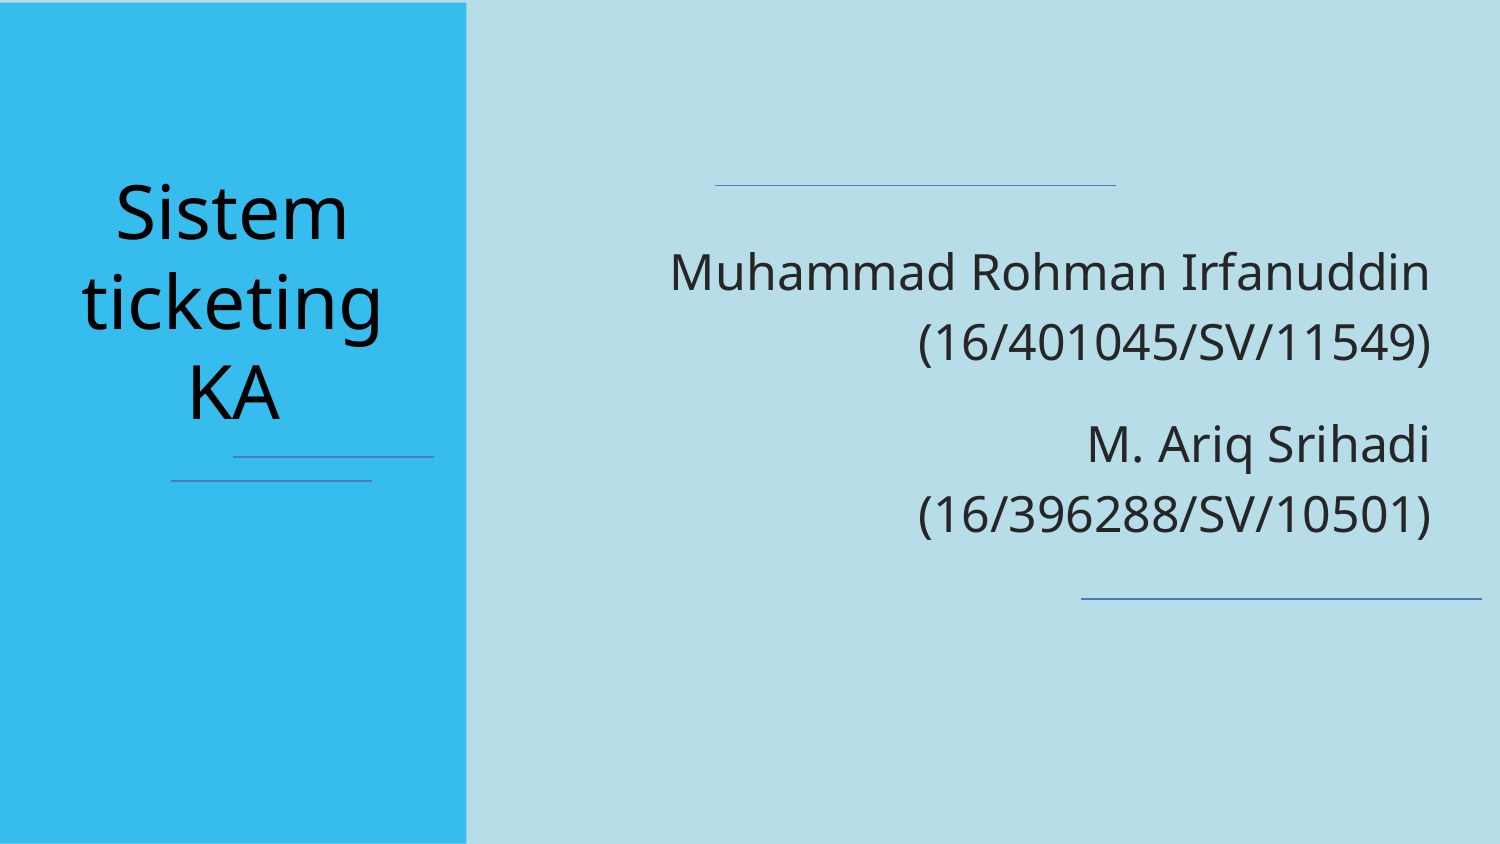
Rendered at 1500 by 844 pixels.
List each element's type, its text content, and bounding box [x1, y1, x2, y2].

text_box [0, 1, 469, 232]
title Sistem ticketing KA [0, 209, 467, 391]
subtitle Muhammad Rohman Irfanuddin (16/401045/SV/11549) M. Ariq Srihadi (16/396288/SV/10501) [466, 232, 1447, 576]
text_box [0, 391, 469, 844]
